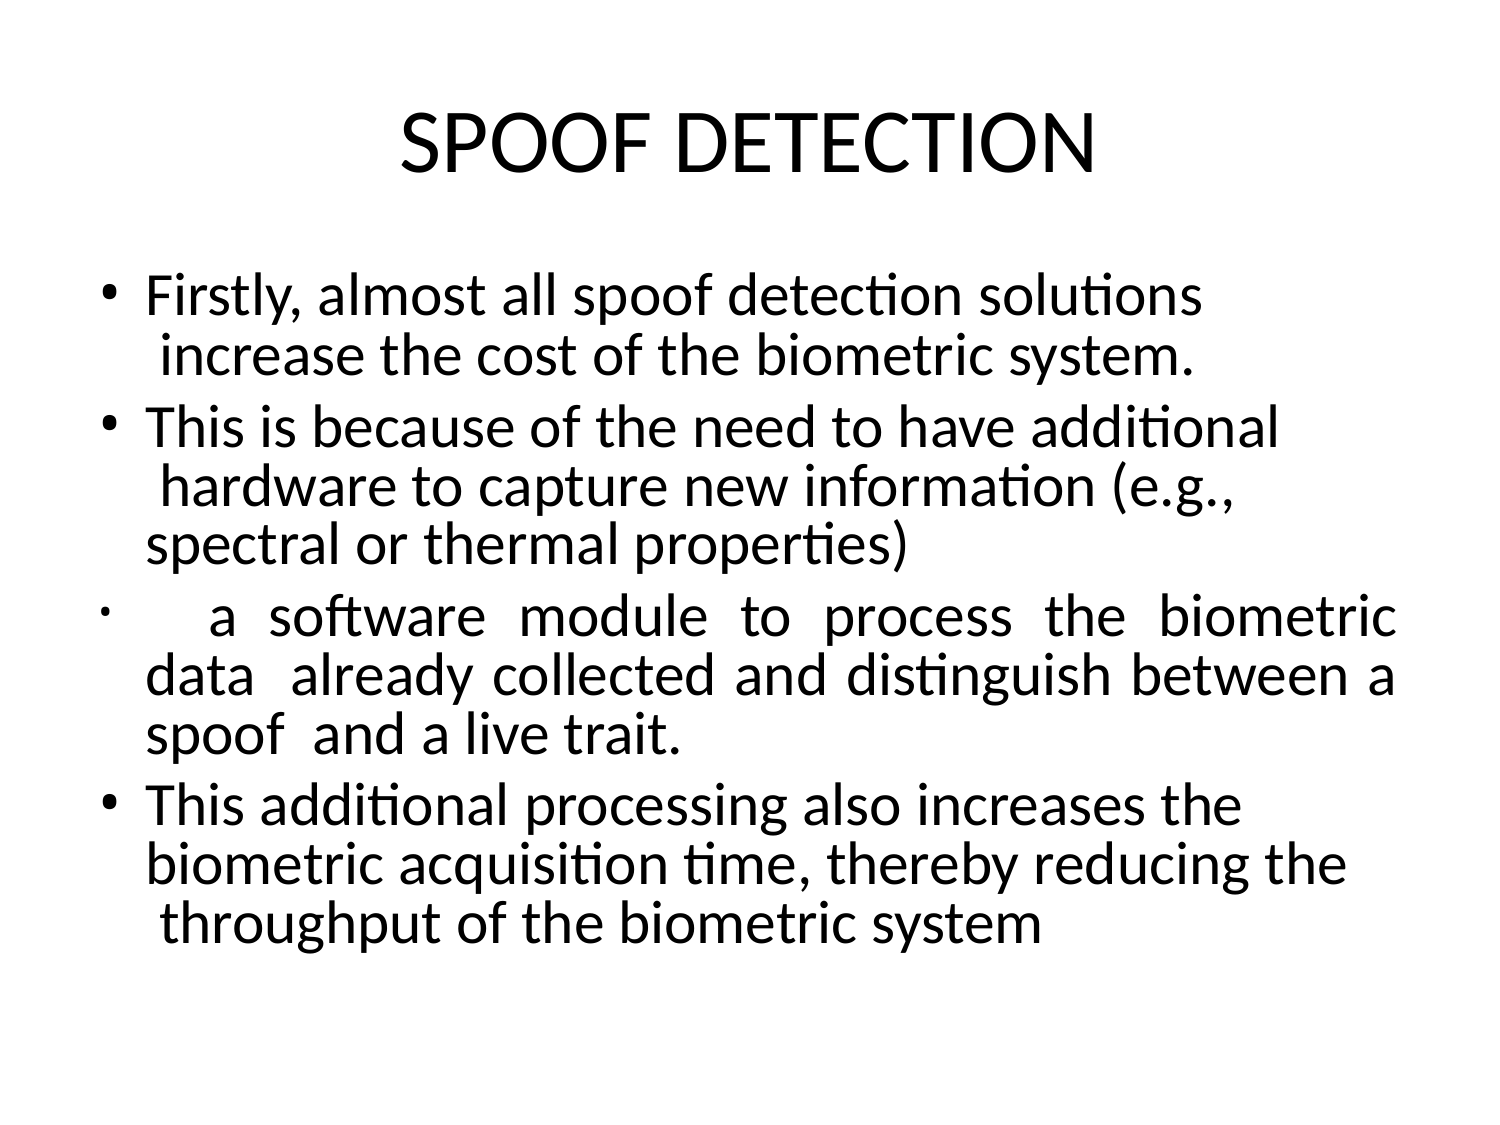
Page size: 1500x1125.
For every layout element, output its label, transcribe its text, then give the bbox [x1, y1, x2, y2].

title SPOOF DETECTION [397, 78, 1102, 252]
text_box Firstly, almost all spoof detection solutions increase the cost of the biometric system. This is because of the need to have additional hardware to capture new information (e.g., spectral or thermal properties) a software module to process the biometric data already collected and distinguish between a spoof and a live trait. This additional processing also increases the biometric acquisition time, thereby reducing the throughput of the biometric system [96, 252, 1399, 956]
